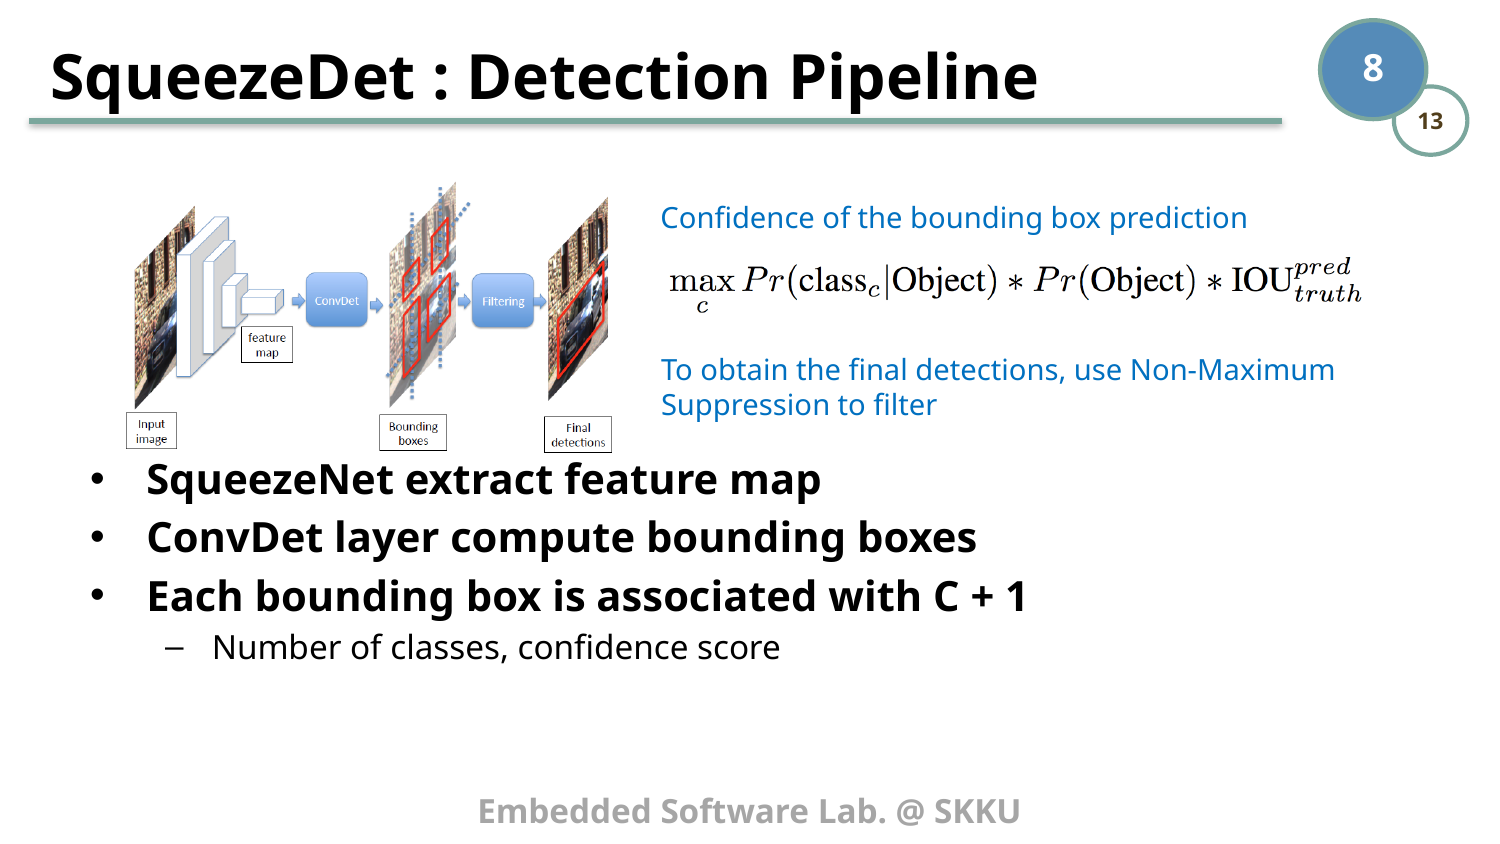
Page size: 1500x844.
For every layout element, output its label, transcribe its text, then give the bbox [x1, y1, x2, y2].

picture [664, 249, 1368, 319]
title SqueezeDet : Detection Pipeline [35, 23, 1266, 127]
picture [115, 178, 624, 459]
list SqueezeNet extract feature map ConvDet layer compute bounding boxes Each bounding box is associated with C + 1 Number of classes, confidence score [75, 167, 1425, 765]
text_box Confidence of the bounding box prediction [645, 192, 1398, 243]
text_box To obtain the final detections, use Non-Maximum Suppression to filter [646, 344, 1399, 429]
